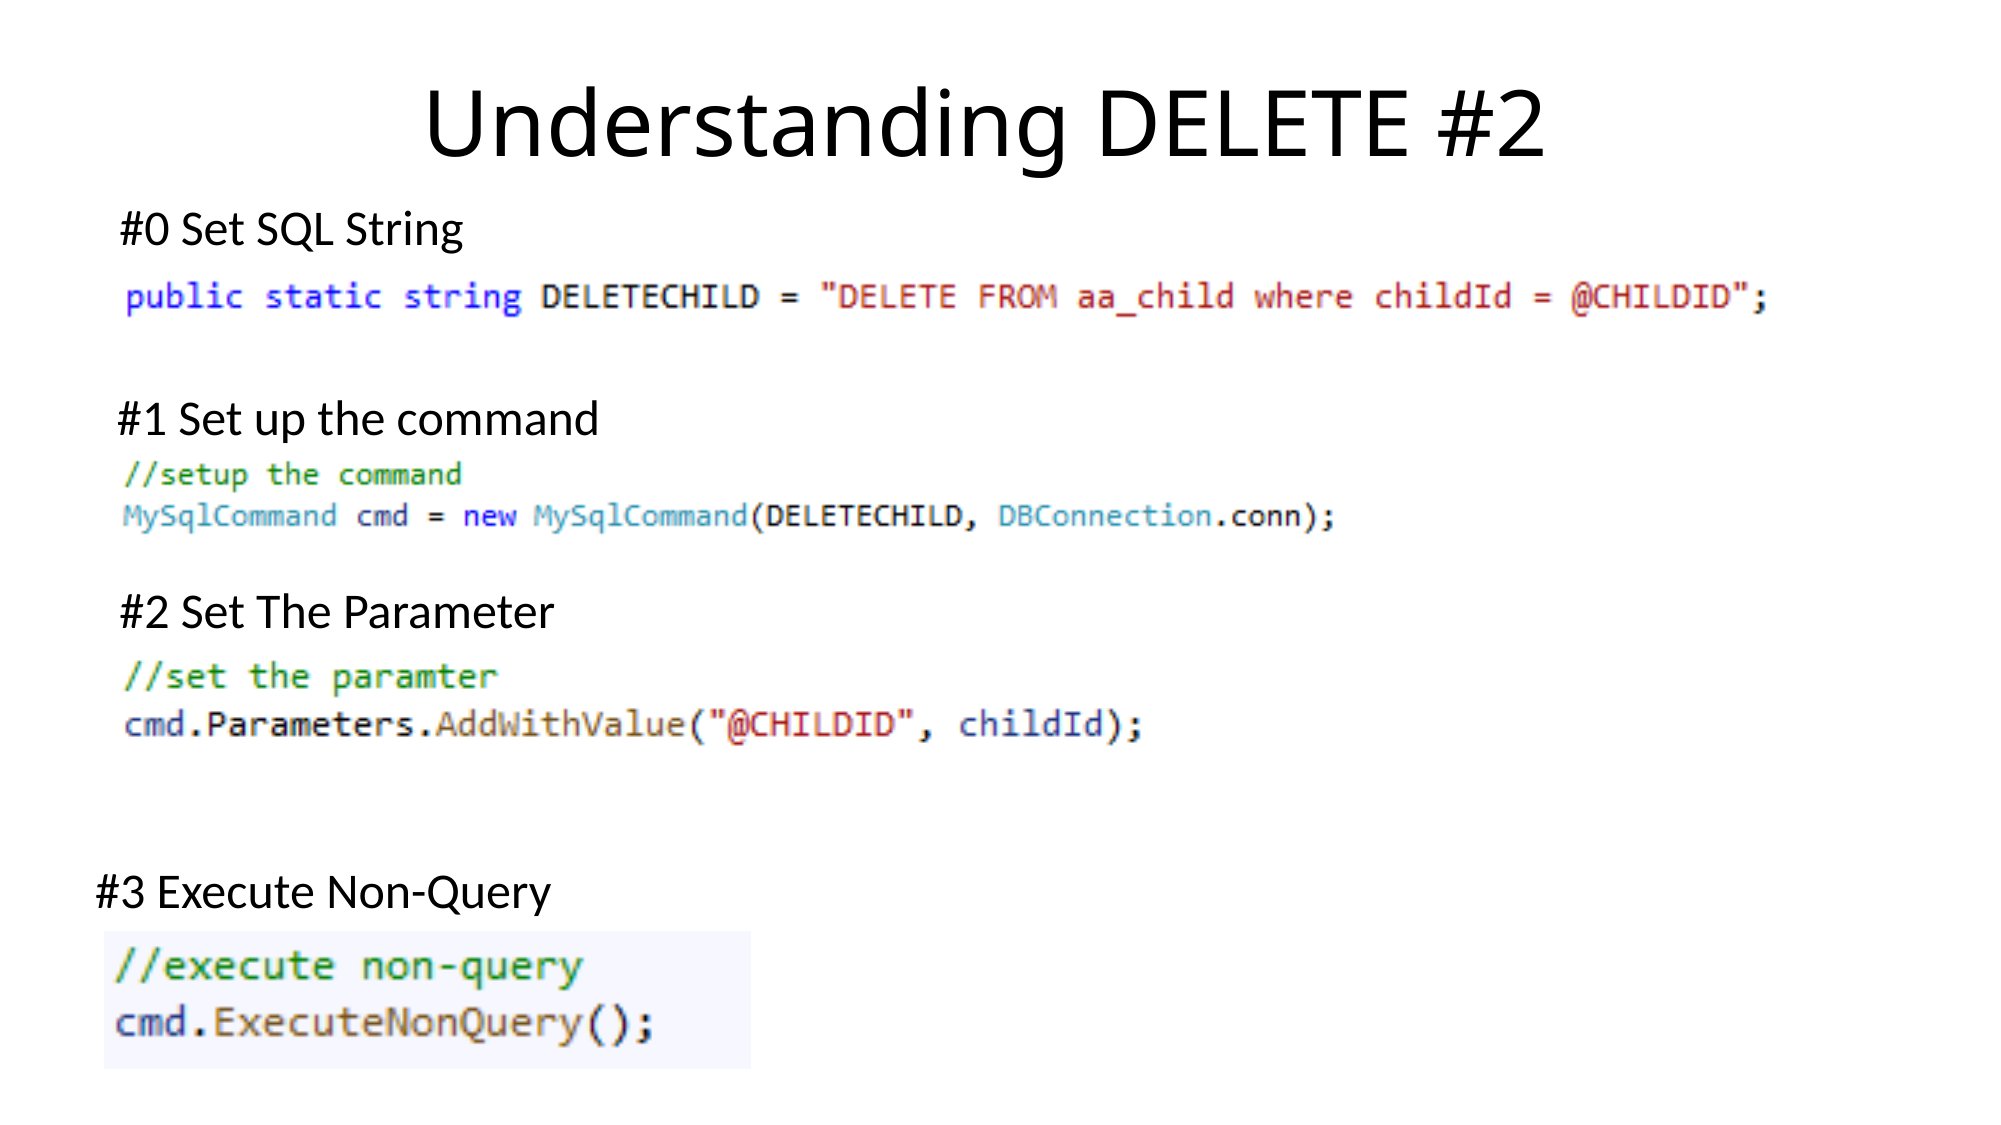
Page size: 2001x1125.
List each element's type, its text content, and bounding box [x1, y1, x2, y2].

picture [109, 444, 1384, 555]
picture [104, 931, 751, 1069]
text_box #1 Set up the command [101, 384, 1893, 468]
title Understanding DELETE #2 [123, 18, 1849, 194]
picture [109, 274, 1794, 332]
text_box #0 Set SQL String [104, 194, 1896, 278]
picture [109, 653, 1243, 788]
text_box #2 Set The Parameter [104, 577, 1896, 661]
text_box #3 Execute Non-Query [80, 857, 1872, 941]
